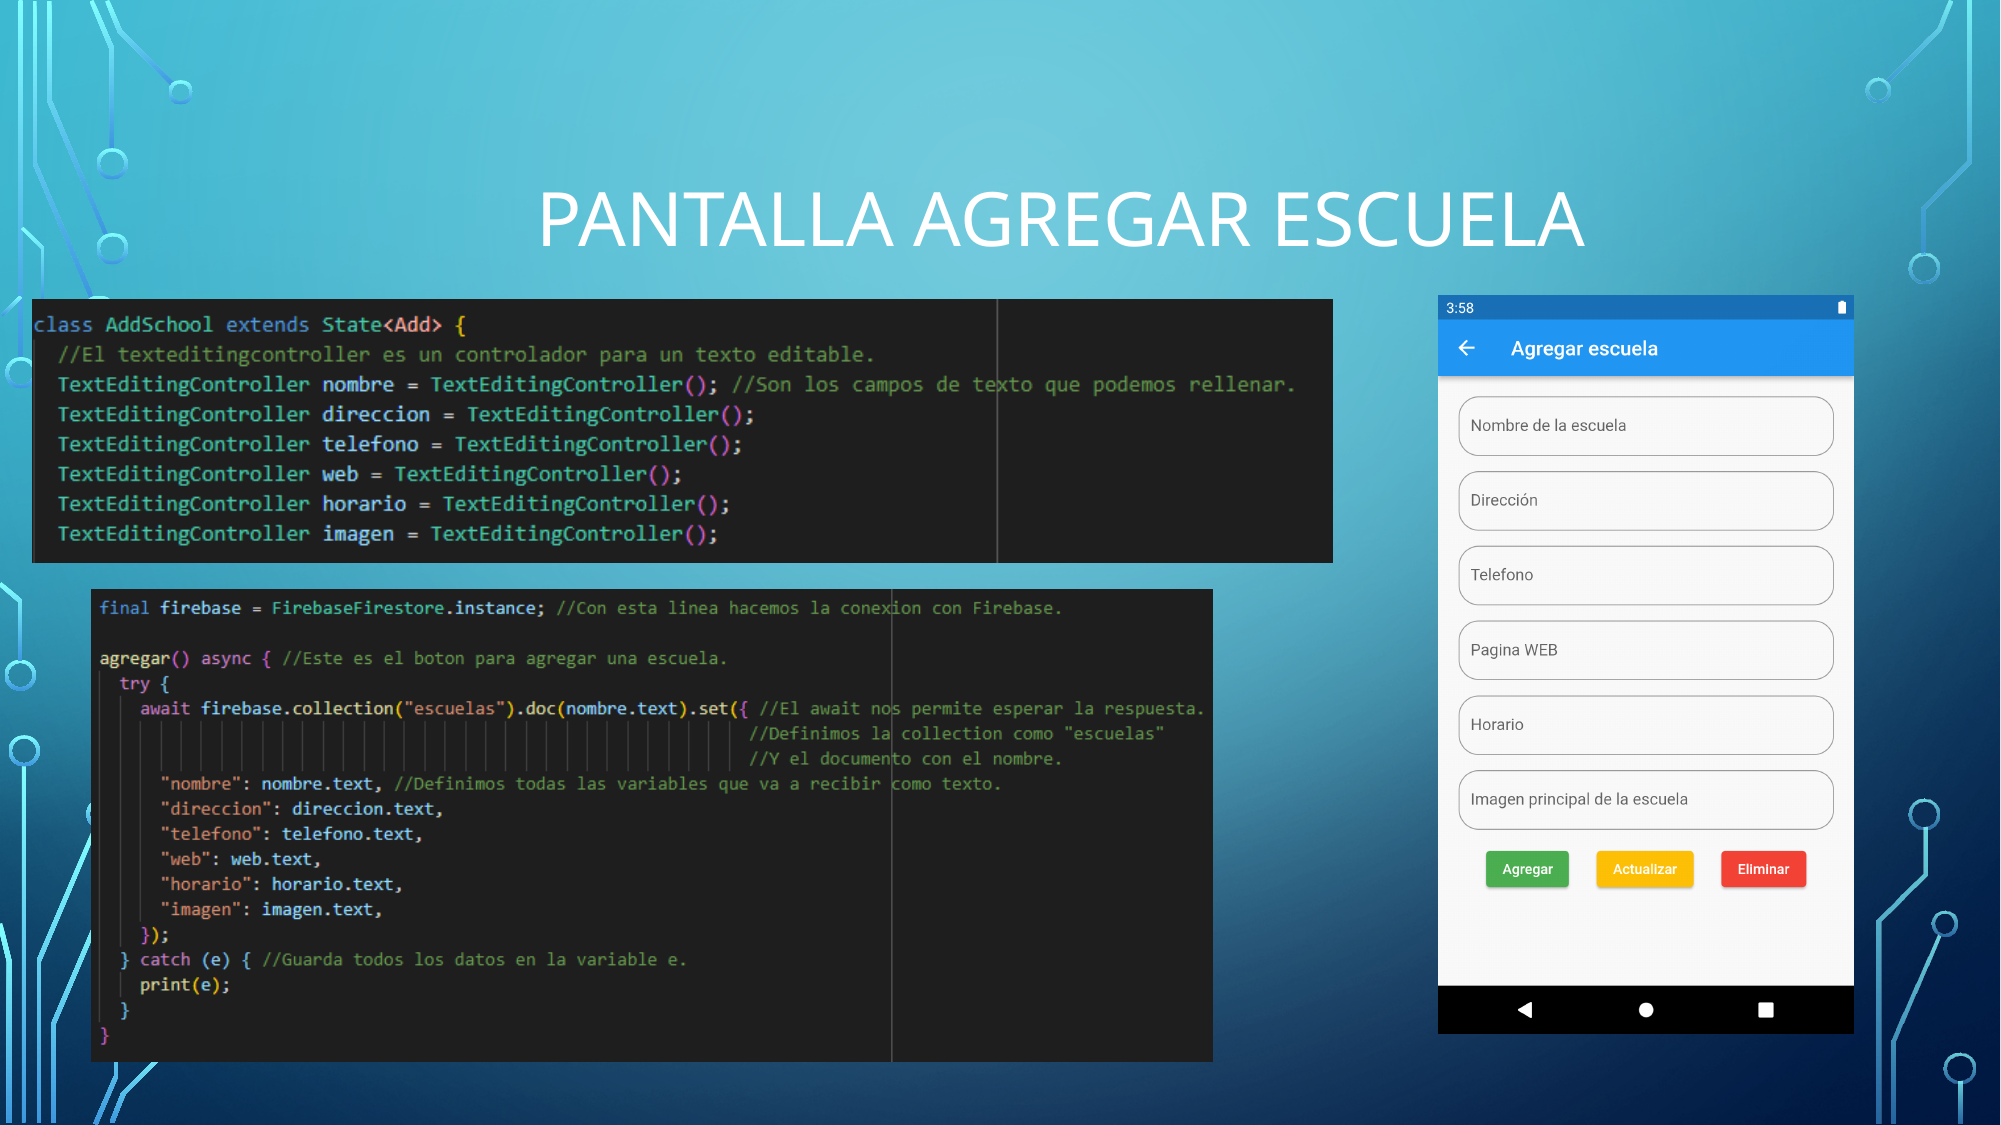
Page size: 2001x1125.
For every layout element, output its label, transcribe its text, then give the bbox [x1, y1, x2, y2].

picture [91, 589, 1214, 1062]
picture [1438, 295, 1854, 1035]
picture [32, 299, 1333, 563]
title Pantalla Agregar escuela [521, 101, 1813, 344]
